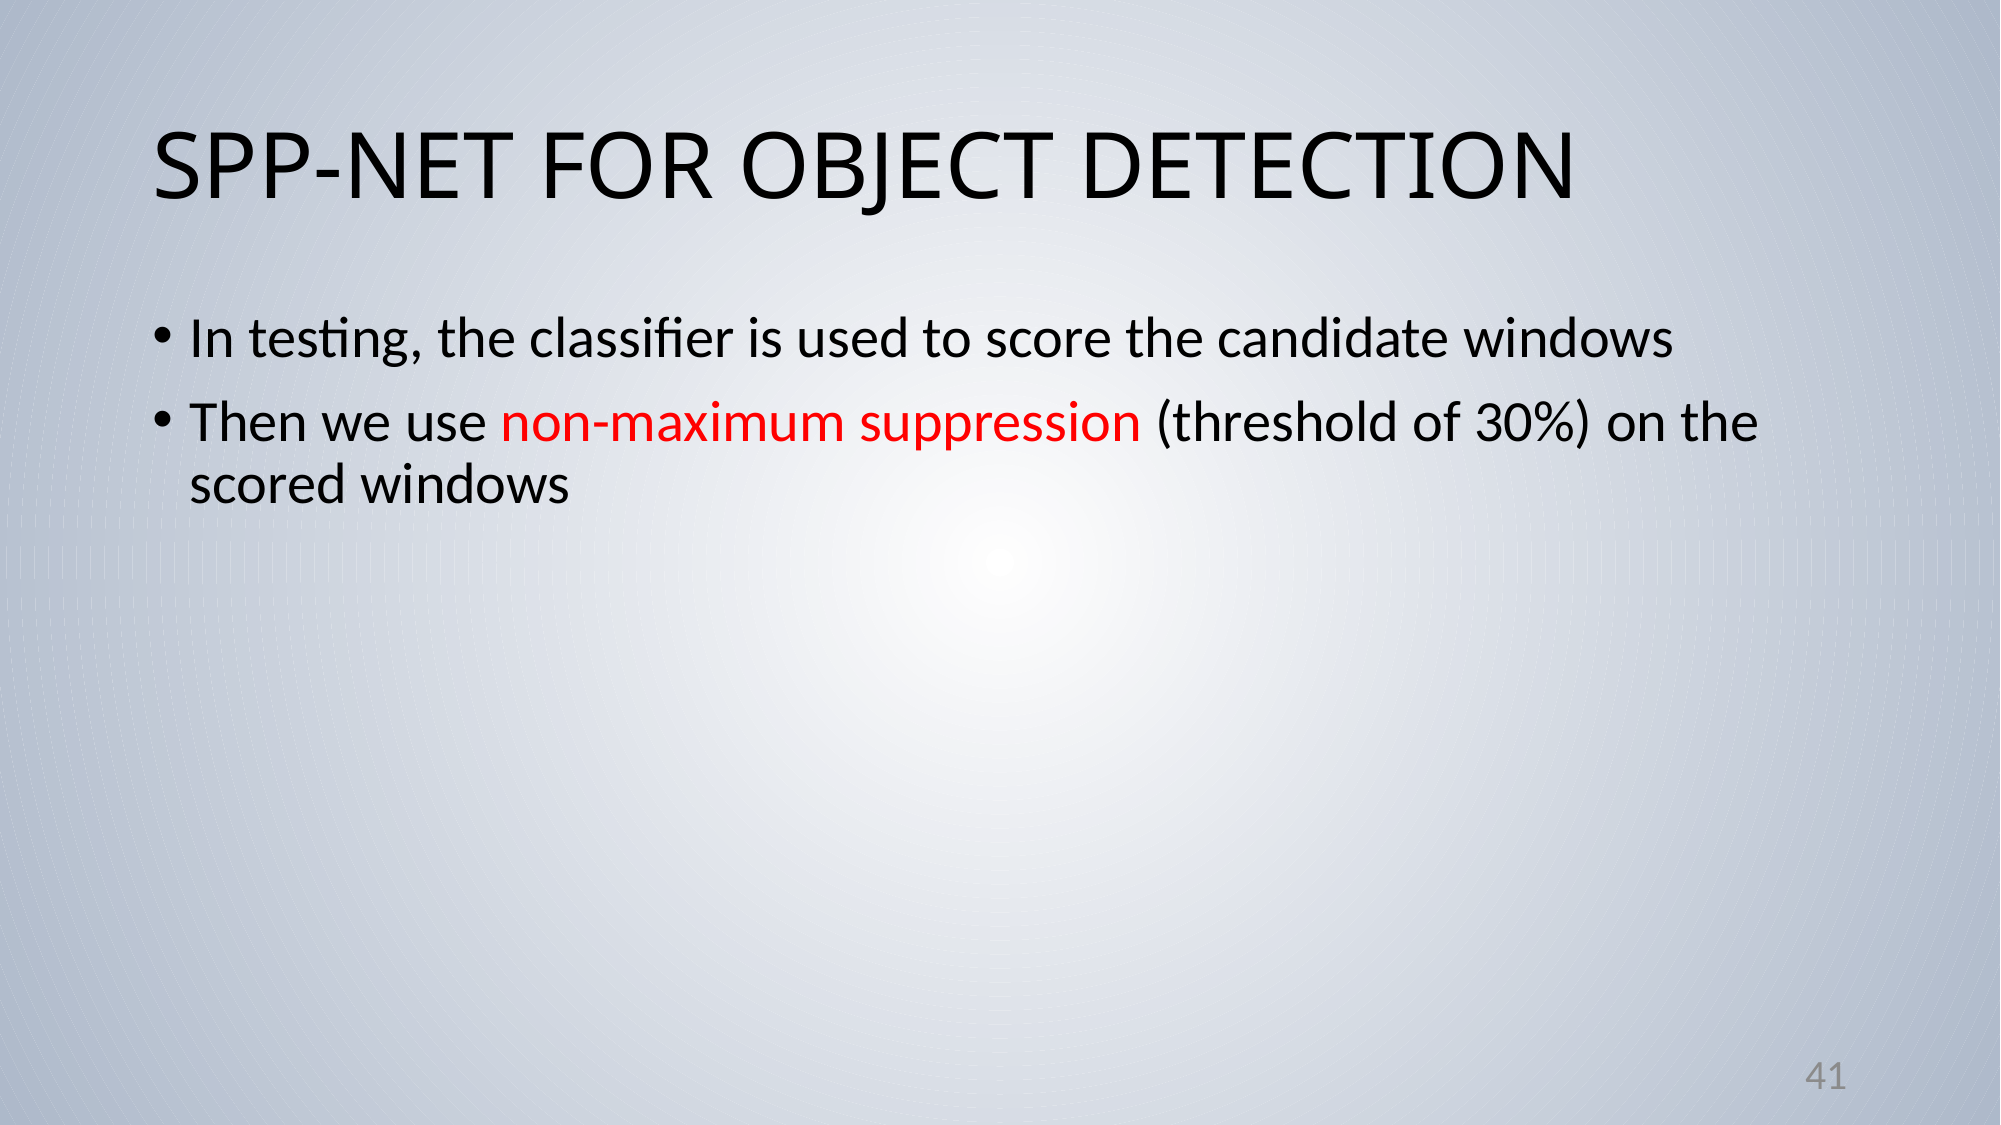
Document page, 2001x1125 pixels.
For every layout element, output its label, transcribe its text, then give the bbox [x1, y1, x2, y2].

slide_number 41 [1412, 1042, 1863, 1103]
list In testing, the classifier is used to score the candidate windows Then we use non-maximum suppression (threshold of 30%) on the scored windows [137, 299, 1863, 1014]
title SPP-NET FOR OBJECT DETECTION [137, 59, 1863, 278]
